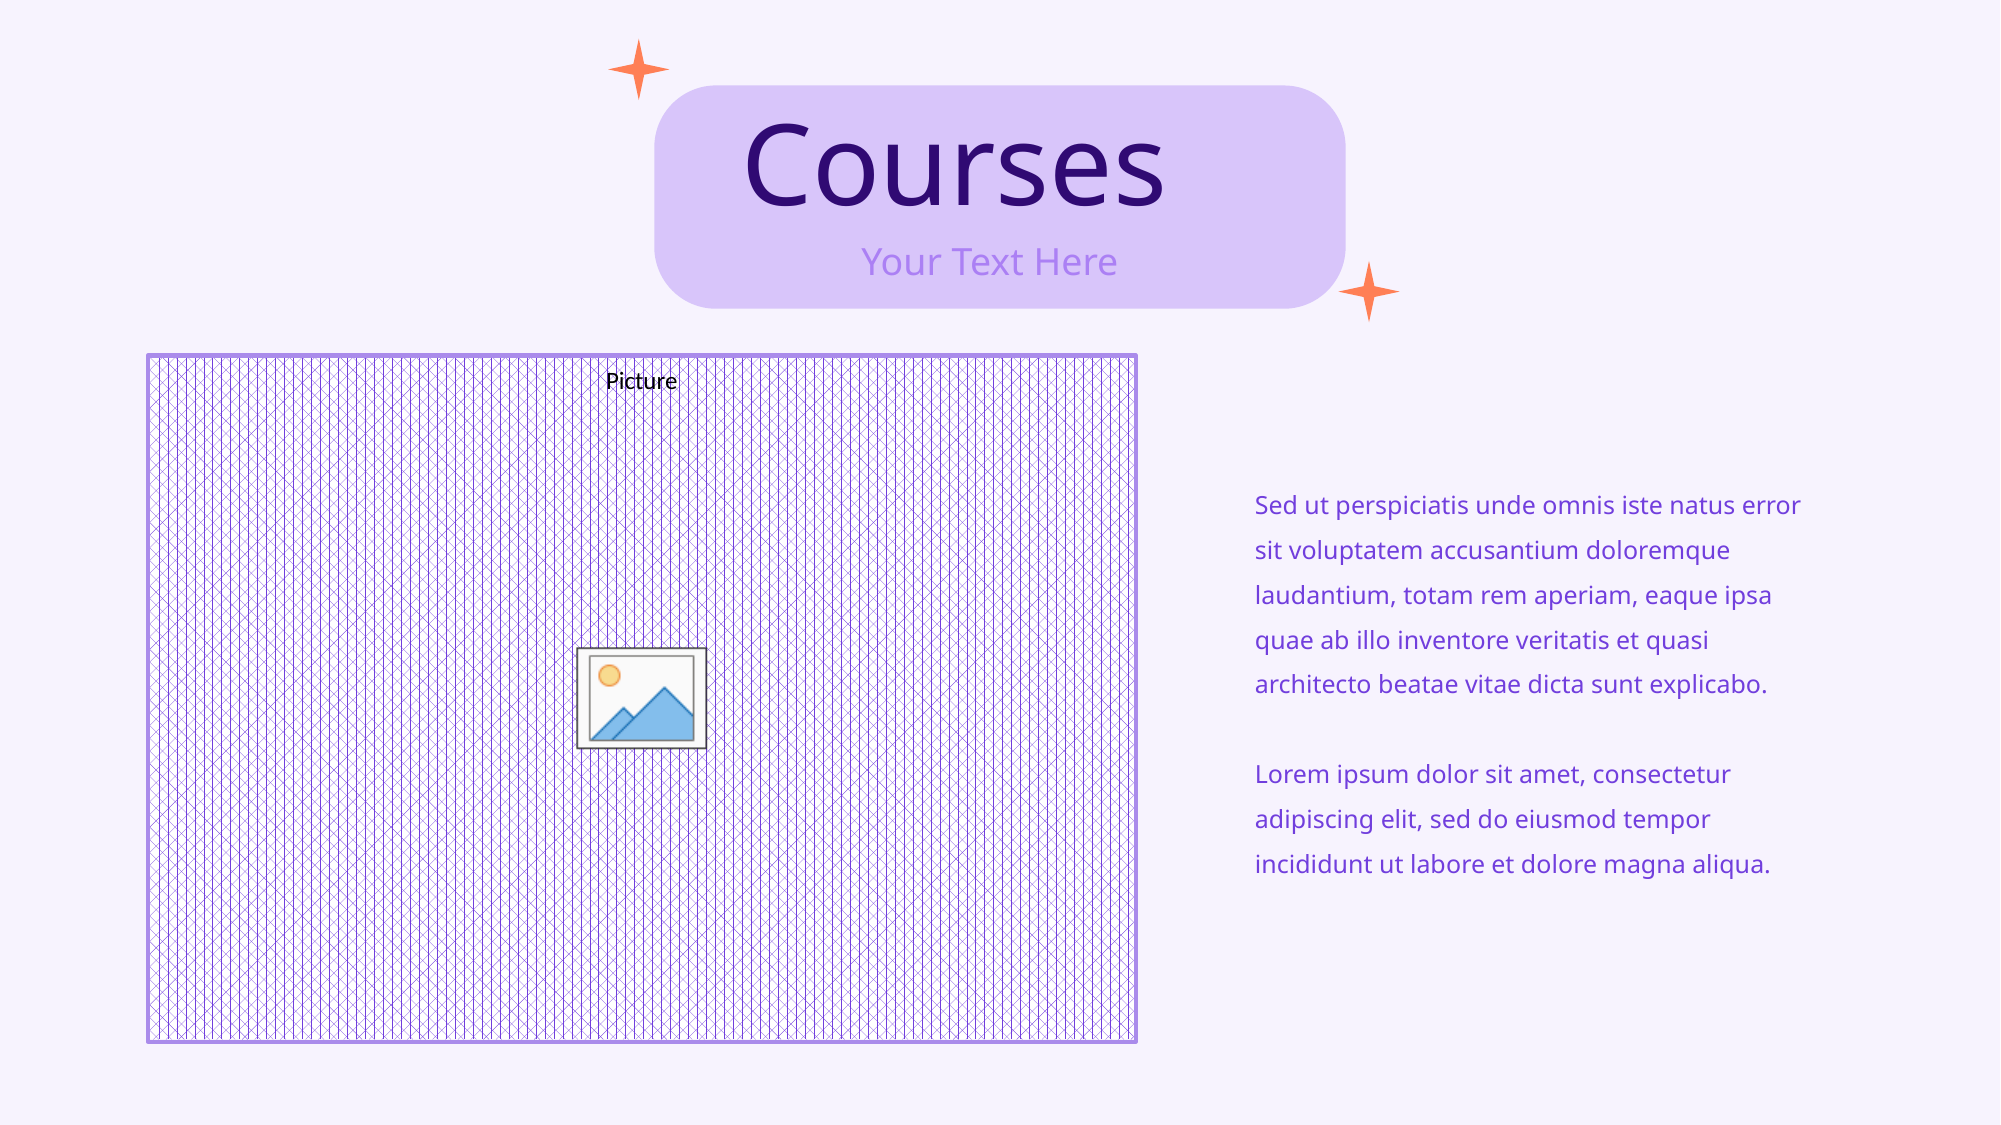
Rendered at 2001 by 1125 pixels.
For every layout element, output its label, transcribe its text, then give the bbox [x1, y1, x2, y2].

text_box Sed ut perspiciatis unde omnis iste natus error sit voluptatem accusantium doloremque laudantium, totam rem aperiam, eaque ipsa quae ab illo inventore veritatis et quasi architecto beatae vitae dicta sunt explicabo. Lorem ipsum dolor sit amet, consectetur adipiscing elit, sed do eiusmod tempor incididunt ut labore et dolore magna aliqua. [1239, 467, 1839, 915]
picture [149, 357, 1134, 1040]
text_box Courses [725, 85, 1274, 212]
text_box [607, 38, 670, 101]
text_box [1338, 260, 1400, 323]
text_box Your Text Here [846, 230, 1154, 292]
text_box [653, 84, 1347, 310]
